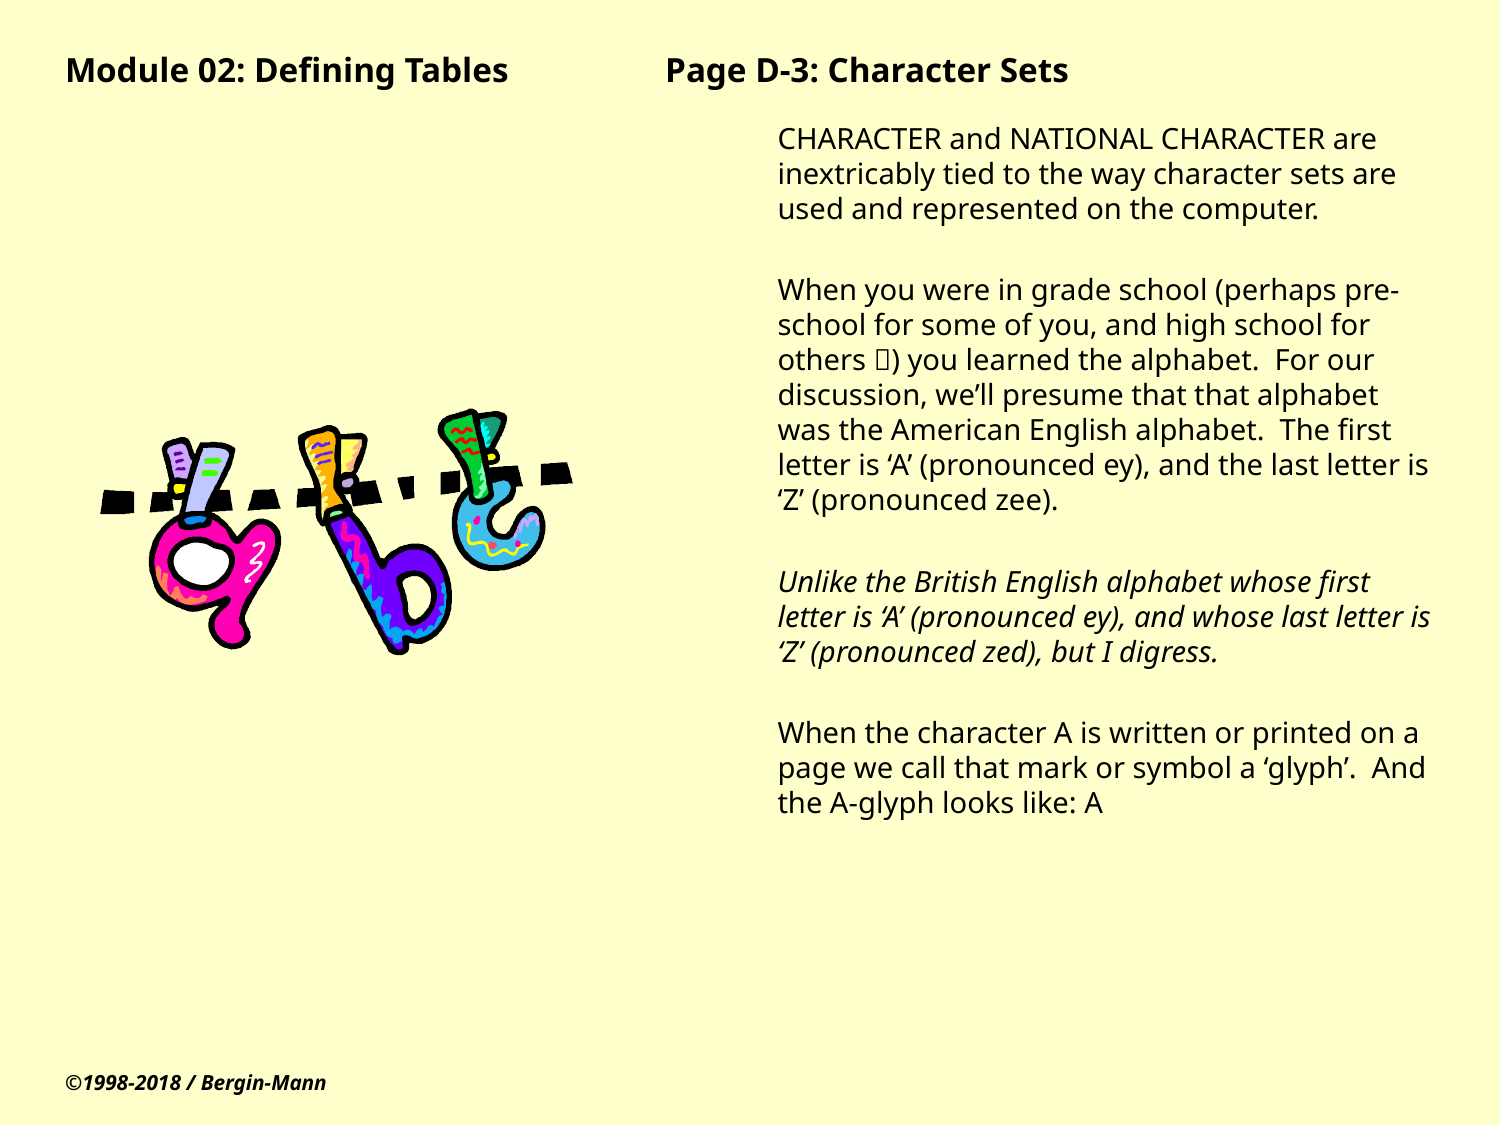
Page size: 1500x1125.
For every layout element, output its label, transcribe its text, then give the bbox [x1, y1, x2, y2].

slide_number ©1998-2018 / Bergin-Mann [50, 1062, 425, 1100]
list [99, 399, 582, 664]
title Module 02: Defining Tables Page D-3: Character Sets [50, 37, 1450, 100]
list CHARACTER and NATIONAL CHARACTER are inextricably tied to the way character sets are used and represented on the computer. When you were in grade school (perhaps pre-school for some of you, and high school for others ) you learned the alphabet. For our discussion, we’ll presume that that alphabet was the American English alphabet. The first letter is ‘A’ (pronounced ey), and the last letter is ‘Z’ (pronounced zee). Unlike the British English alphabet whose first letter is ‘A’ (pronounced ey), and whose last letter is ‘Z’ (pronounced zed), but I digress. When the character A is written or printed on a page we call that mark or symbol a ‘glyph’. And the A-glyph looks like: A [762, 112, 1450, 1050]
